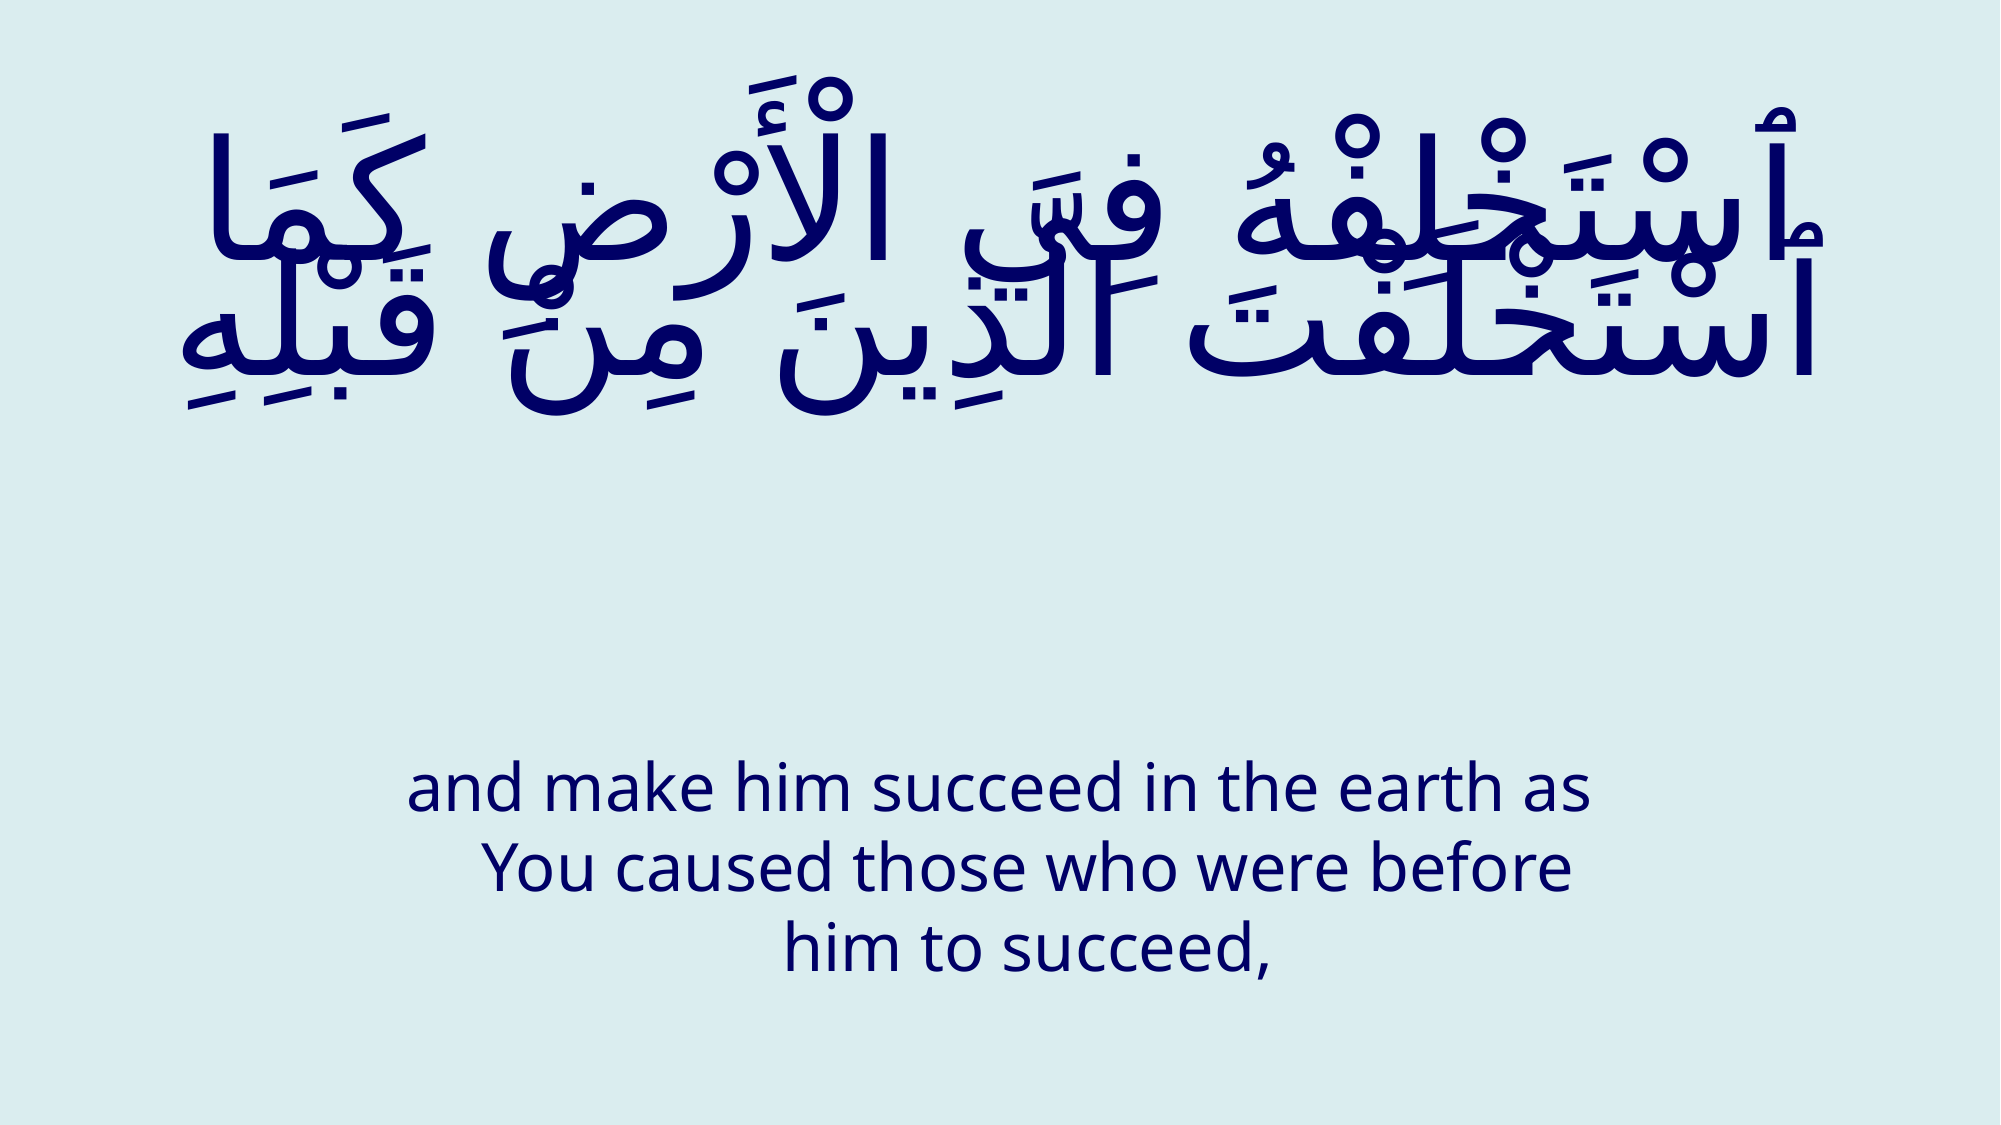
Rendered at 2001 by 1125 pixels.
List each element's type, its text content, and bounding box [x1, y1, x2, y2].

list and make him succeed in the earth as You caused those who were before him to succeed, [356, 737, 1644, 1050]
title ٱسْتَخْلِفْهُ فِي الْأَرْضِ كَمَا ٱسْتَخْلَفْتَ الَّذِينَ مِنْ قَبْلِهِ [0, 200, 2000, 388]
